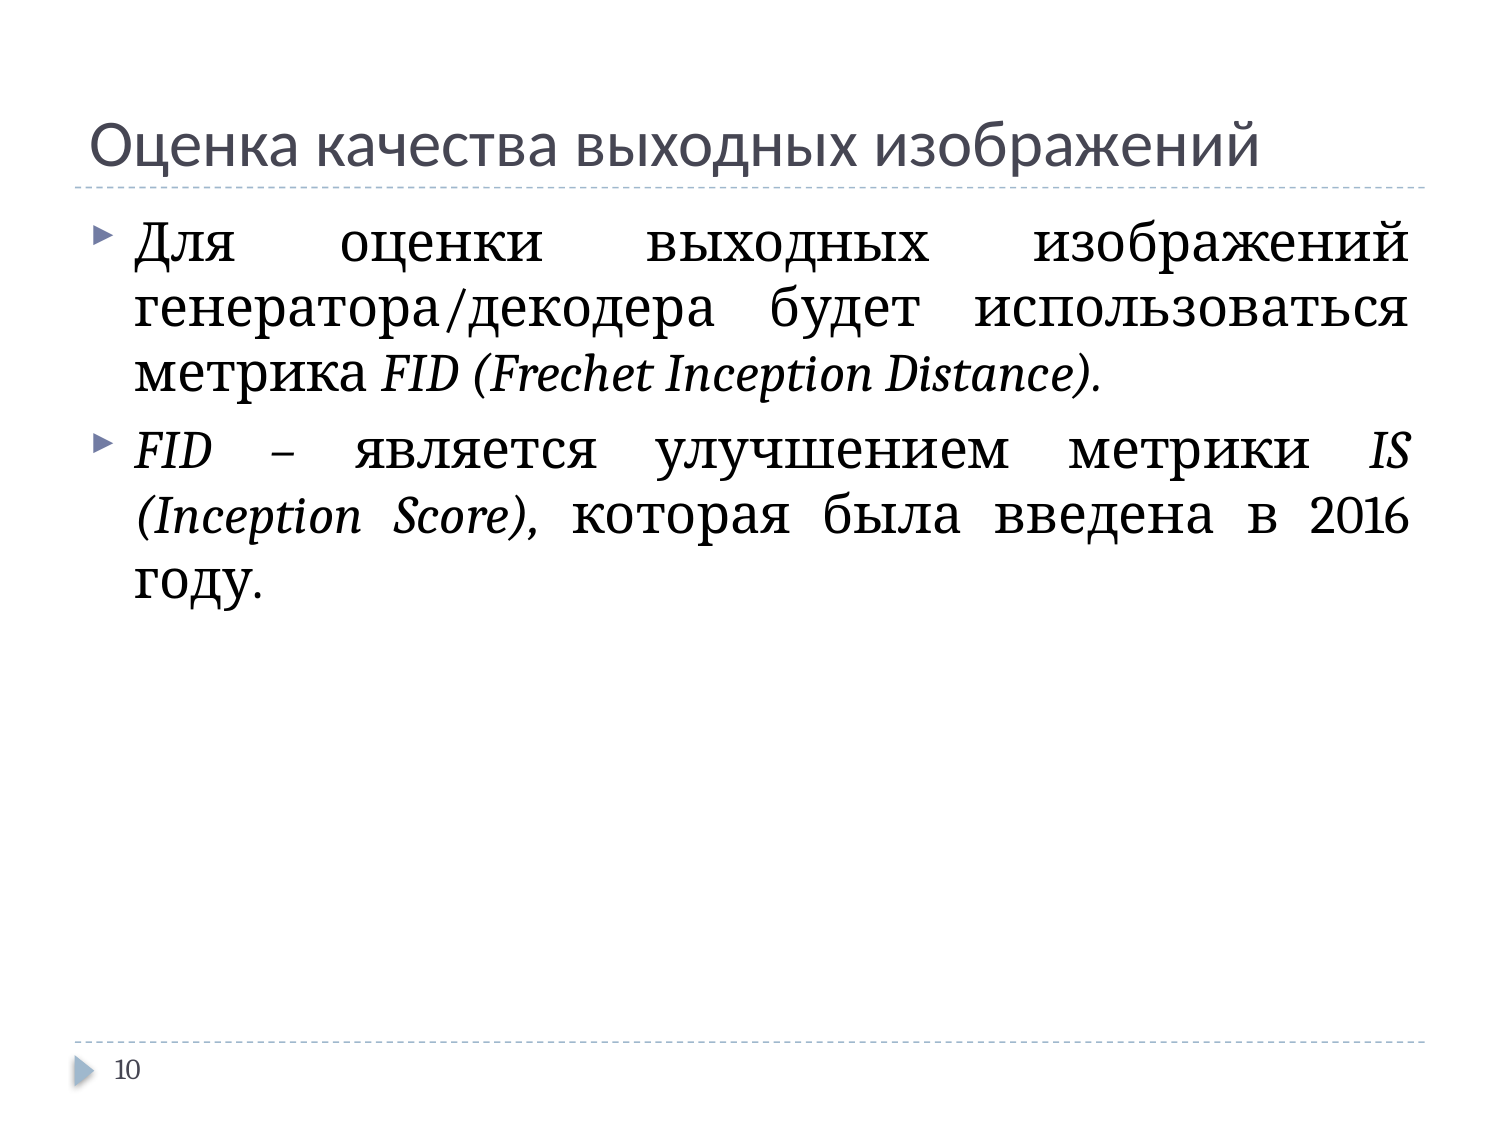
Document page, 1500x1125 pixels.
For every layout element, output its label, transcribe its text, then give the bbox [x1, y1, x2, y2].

title Оценка качества выходных изображений [75, 24, 1425, 188]
list Для оценки выходных изображений генератора/декодера будет использоваться метрика FID (Frechet Inception Distance). FID – является улучшением метрики IS (Inception Score), которая была введена в 2016 году. [75, 200, 1425, 1010]
slide_number 10 [100, 1042, 426, 1103]
